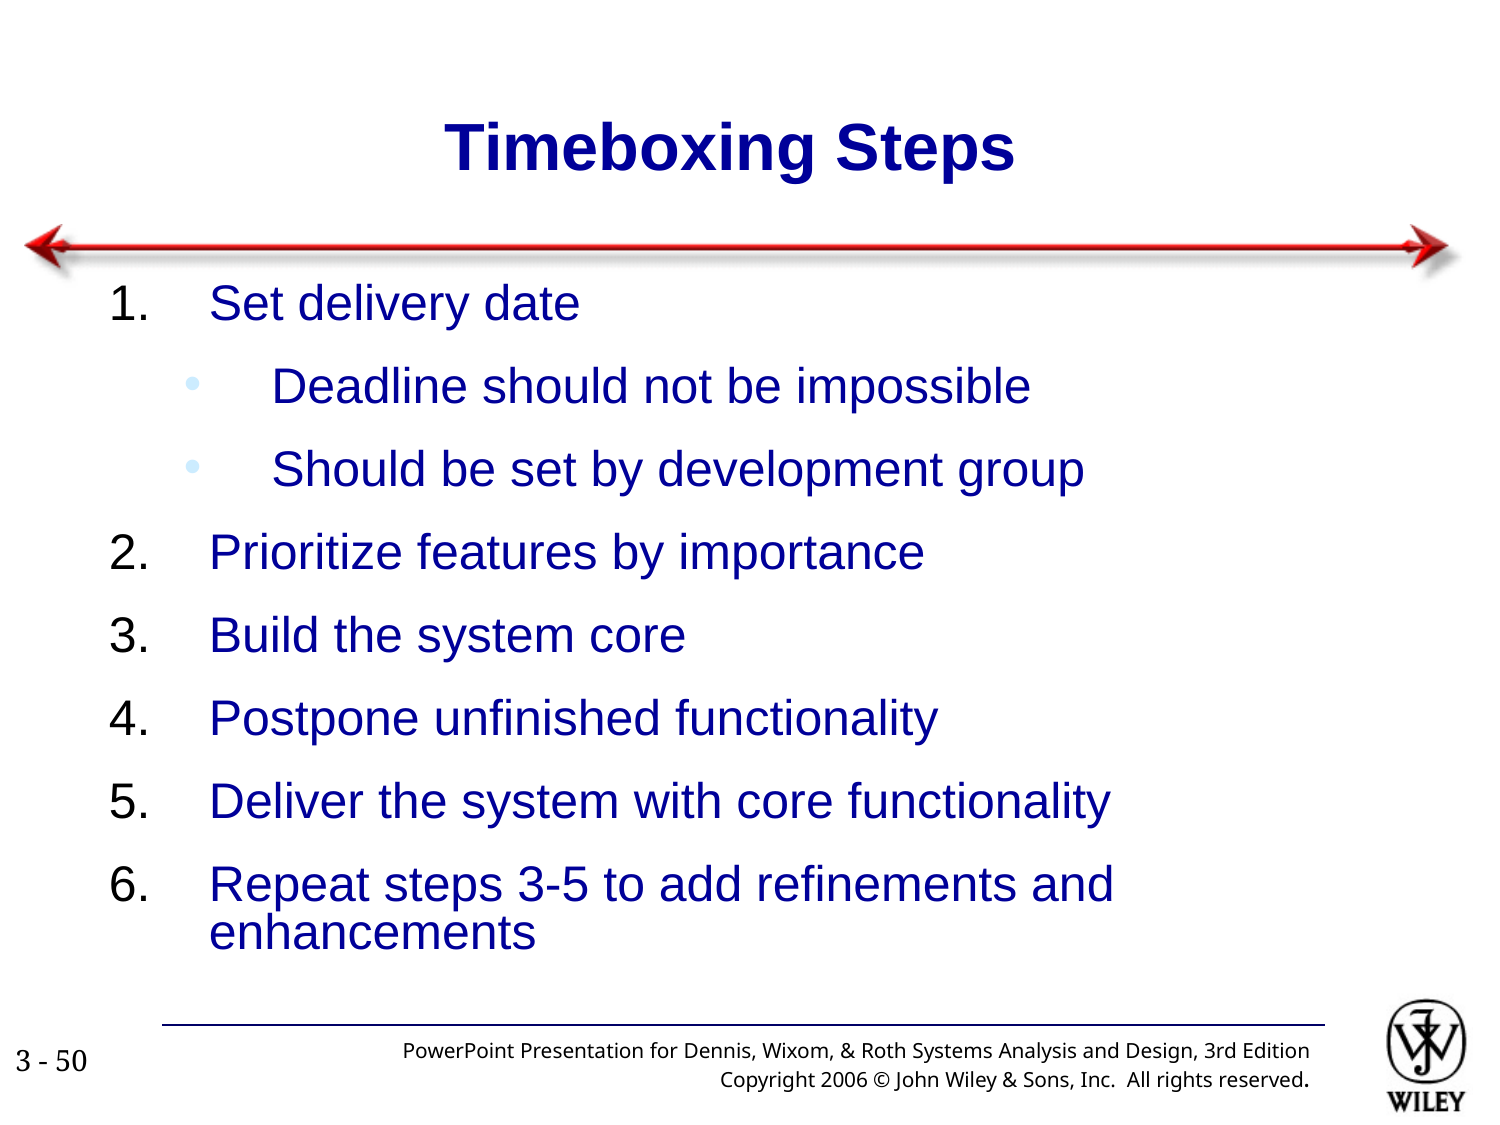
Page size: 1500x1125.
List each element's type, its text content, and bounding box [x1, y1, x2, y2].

text_box PowerPoint Presentation for Dennis, Wixom, & Roth Systems Analysis and Design, 3rd Edition Copyright 2006 © John Wiley & Sons, Inc. All rights reserved. [287, 1024, 1325, 1100]
picture [1381, 991, 1473, 1117]
picture [24, 224, 1471, 291]
title Timeboxing Steps [93, 50, 1369, 238]
text_box 3 - ‹#› [0, 1049, 125, 1125]
list Set delivery date Deadline should not be impossible Should be set by development group Prioritize features by importance Build the system core Postpone unfinished functionality Deliver the system with core functionality Repeat steps 3-5 to add refinements and enhancements [93, 275, 1407, 1013]
